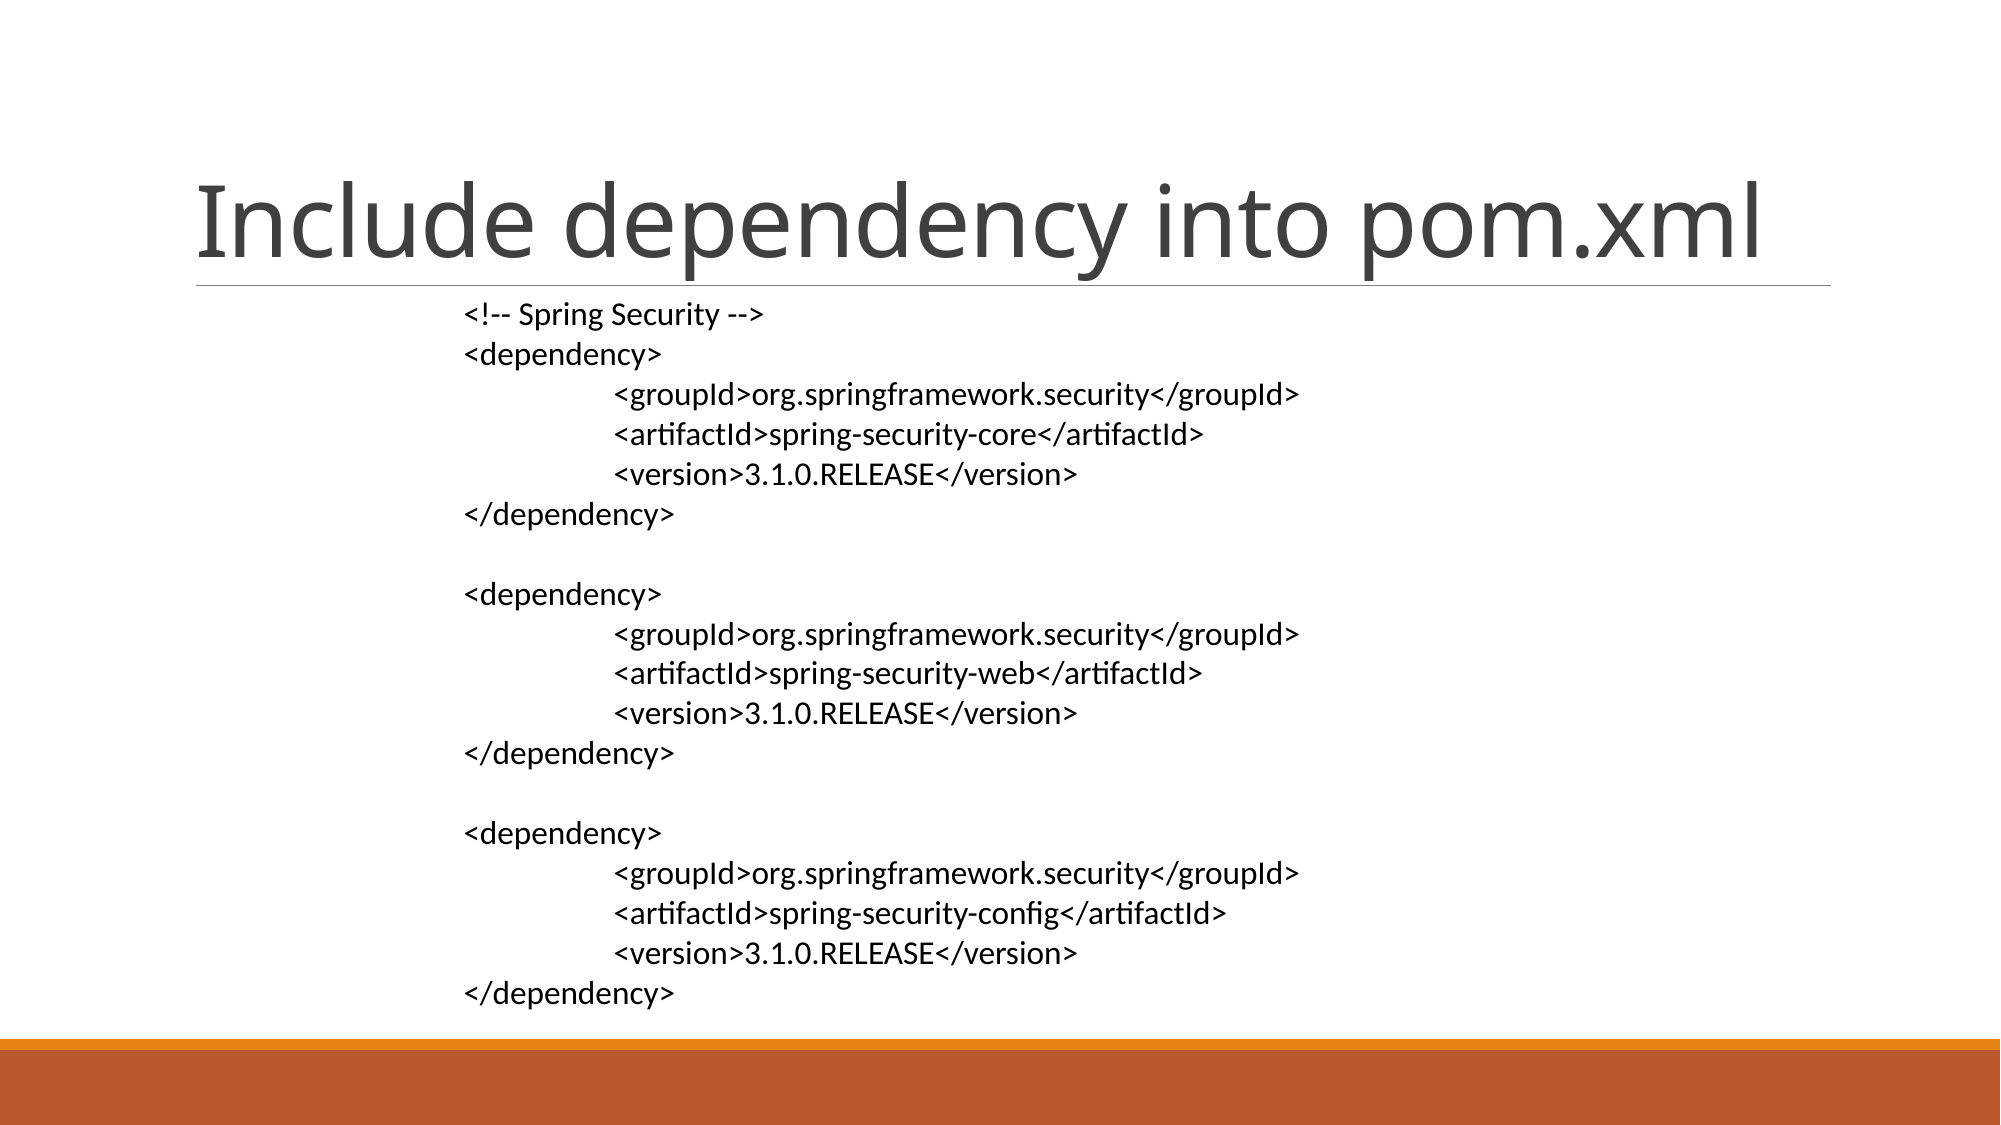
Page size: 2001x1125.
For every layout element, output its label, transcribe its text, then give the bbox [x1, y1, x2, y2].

text_box <!-- Spring Security --> <dependency> <groupId>org.springframework.security</groupId> <artifactId>spring-security-core</artifactId> <version>3.1.0.RELEASE</version> </dependency> <dependency> <groupId>org.springframework.security</groupId> <artifactId>spring-security-web</artifactId> <version>3.1.0.RELEASE</version> </dependency> <dependency> <groupId>org.springframework.security</groupId> <artifactId>spring-security-config</artifactId> <version>3.1.0.RELEASE</version> </dependency> [448, 284, 1449, 1019]
title Include dependency into pom.xml [180, 47, 1830, 285]
